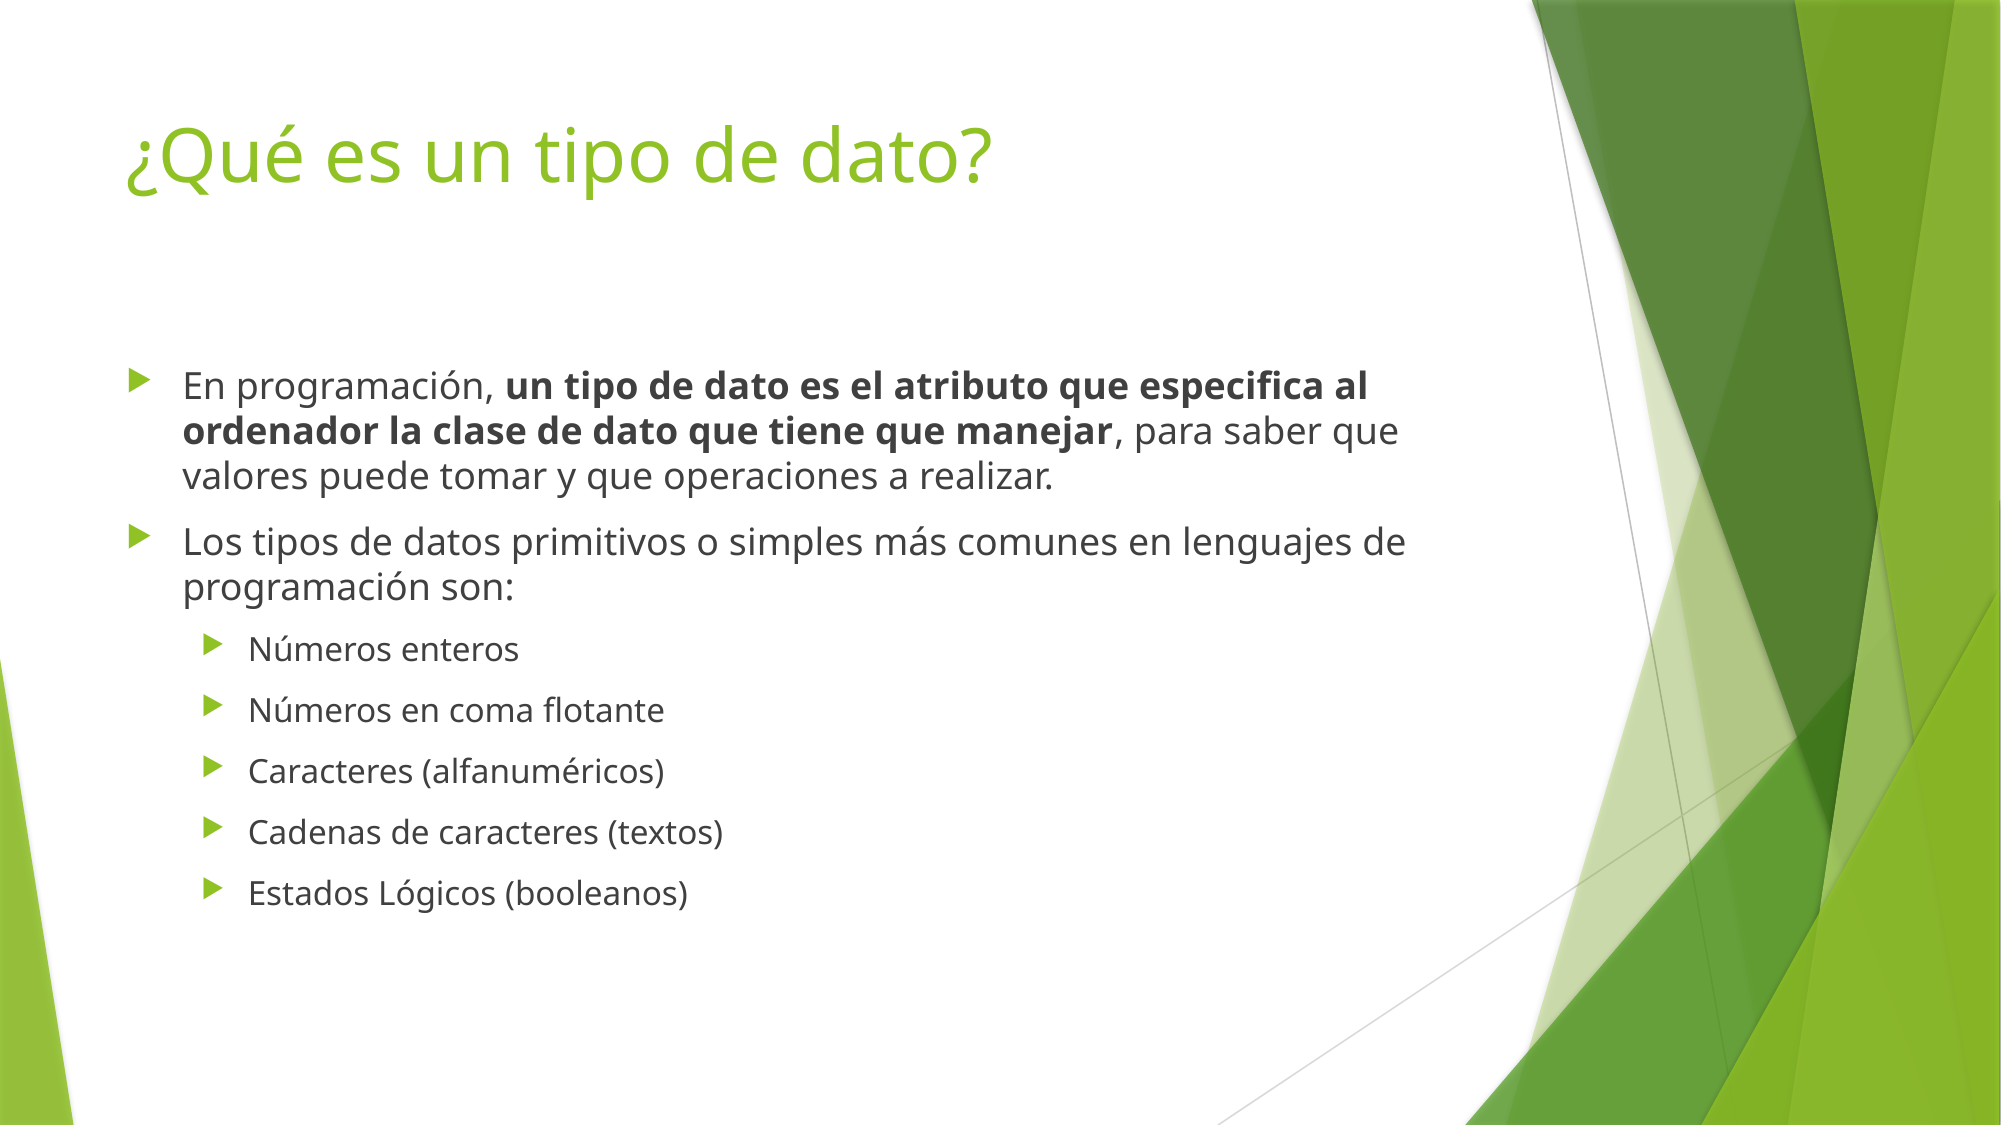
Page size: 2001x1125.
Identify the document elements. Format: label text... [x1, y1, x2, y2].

list En programación, un tipo de dato es el atributo que especifica al ordenador la clase de dato que tiene que manejar, para saber que valores puede tomar y que operaciones a realizar. Los tipos de datos primitivos o simples más comunes en lenguajes de programación son: Números enteros Números en coma flotante Caracteres (alfanuméricos) Cadenas de caracteres (textos) Estados Lógicos (booleanos) [111, 354, 1522, 992]
title ¿Qué es un tipo de dato? [111, 99, 1522, 317]
